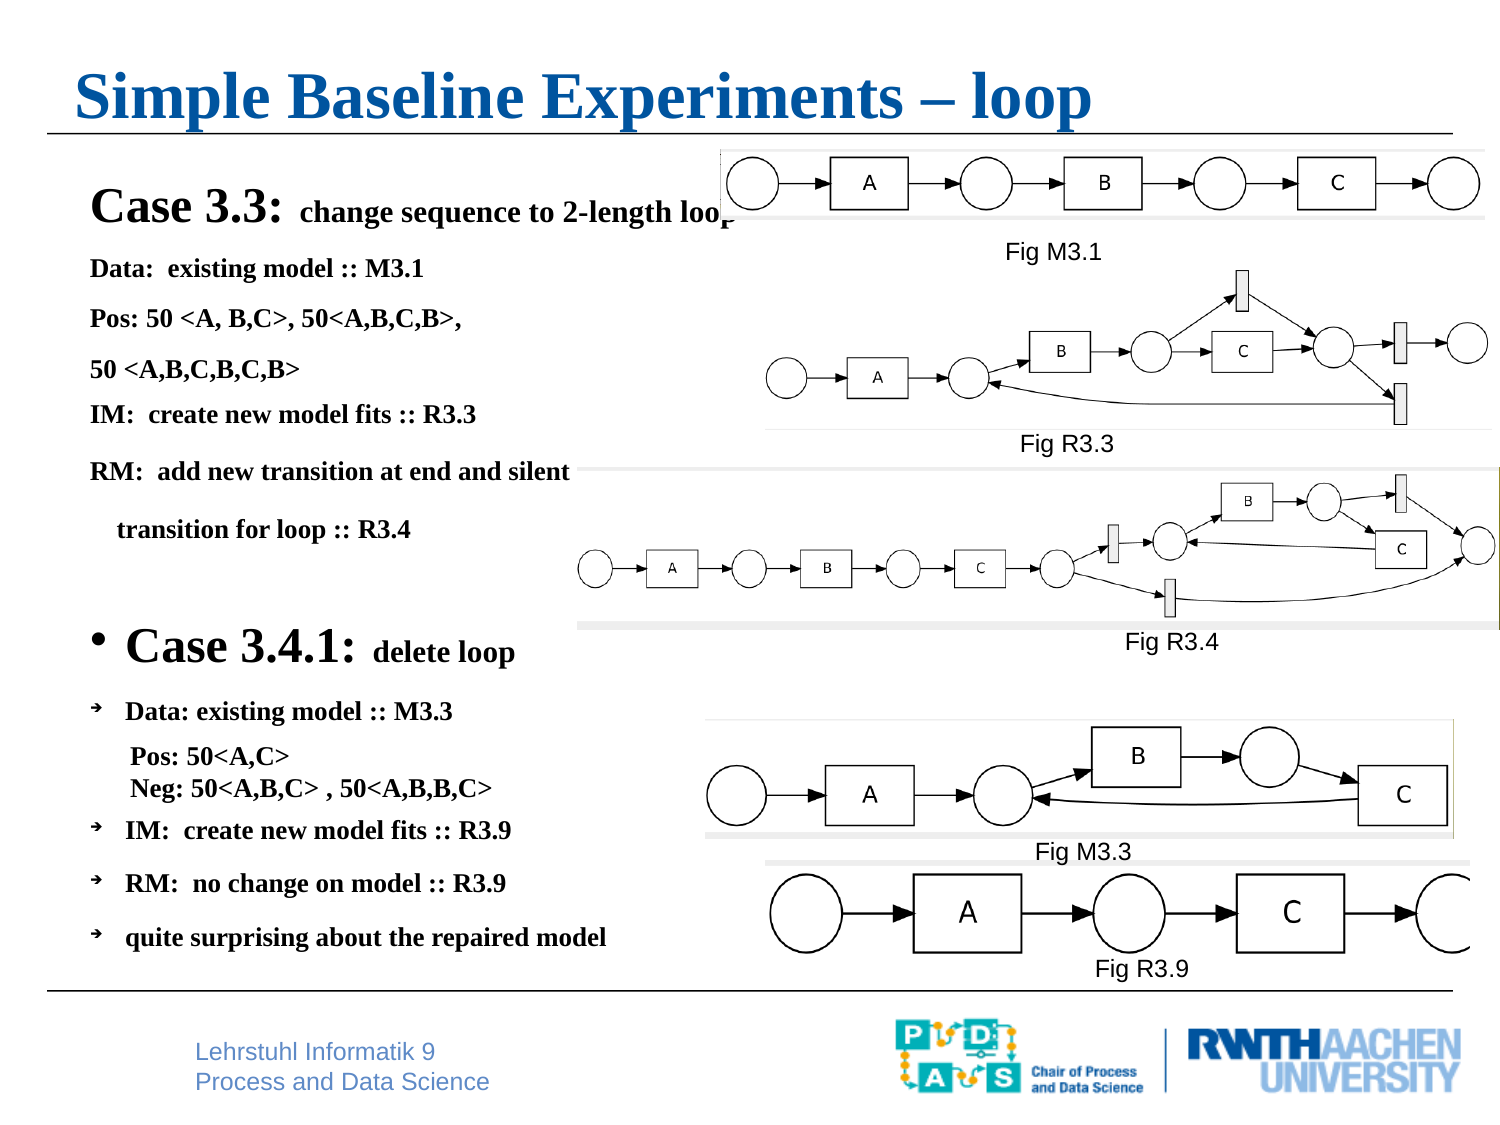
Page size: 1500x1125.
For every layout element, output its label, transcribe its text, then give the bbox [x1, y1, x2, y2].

picture [764, 269, 1493, 431]
picture [857, 974, 1500, 1125]
text_box Simple Baseline Experiments – loop [59, 45, 1425, 179]
picture [704, 719, 1454, 839]
text_box Fig R3.4 [1110, 639, 1260, 660]
picture [577, 466, 1500, 631]
picture [764, 859, 1471, 961]
text_box Fig M3.1 [990, 229, 1140, 268]
text_box Fig R3.9 [1080, 968, 1230, 987]
picture [719, 149, 1486, 221]
text_box Fig M3.3 [1020, 847, 1170, 858]
text_box Case 3.3: change sequence to 2-length loop Data: existing model :: M3.1 Pos: 50 <A, B,C>, 50<A,B,C,B>, 50 <A,B,C,B,C,B> IM: create new model fits :: R3.3 RM: add new transition at end and silent transition for loop :: R3.4 Case 3.4.1: delete loop Data: existing model :: M3.3 Pos: 50<A,C> Neg: 50<A,B,C> , 50<A,B,B,C> IM: create new model fits :: R3.9 RM: no change on model :: R3.9 quite surprising about the repaired model [74, 164, 1410, 888]
text_box Fig R3.3 [1005, 438, 1155, 462]
